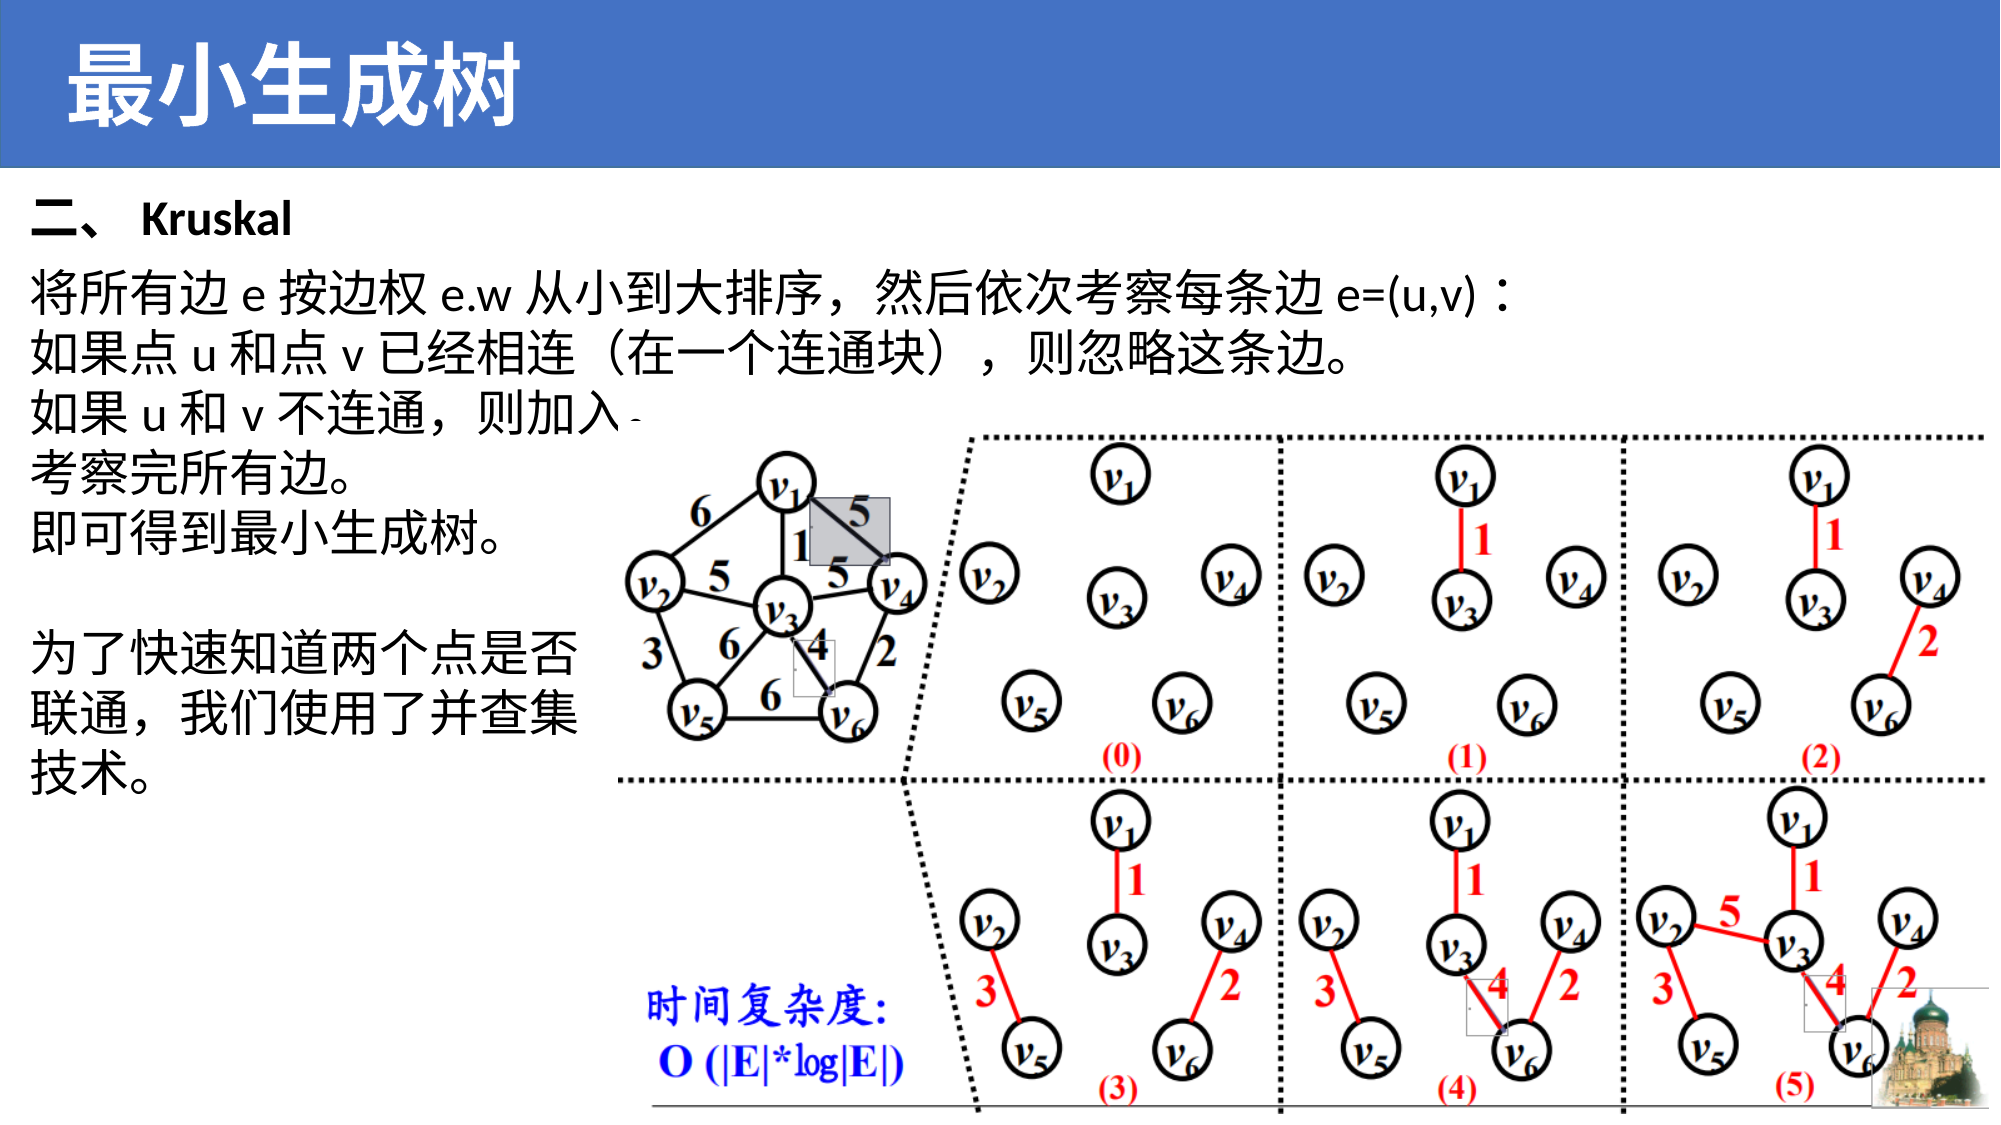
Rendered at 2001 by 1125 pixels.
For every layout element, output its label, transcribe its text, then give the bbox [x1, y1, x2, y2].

picture [618, 421, 1989, 1114]
text_box 二、Kruskal [14, 178, 992, 253]
text_box 将所有边e按边权e.w从小到大排序，然后依次考察每条边e=(u,v)： 如果点u和点v已经相连（在一个连通块），则忽略这条边。 如果u和v不连通，则加入。 考察完所有边。 即可得到最小生成树。 为了快速知道两个点是否 联通，我们使用了并查集 技术。 [14, 253, 1989, 809]
text_box 最小生成树 [49, 19, 1740, 145]
text_box [0, 0, 2000, 168]
